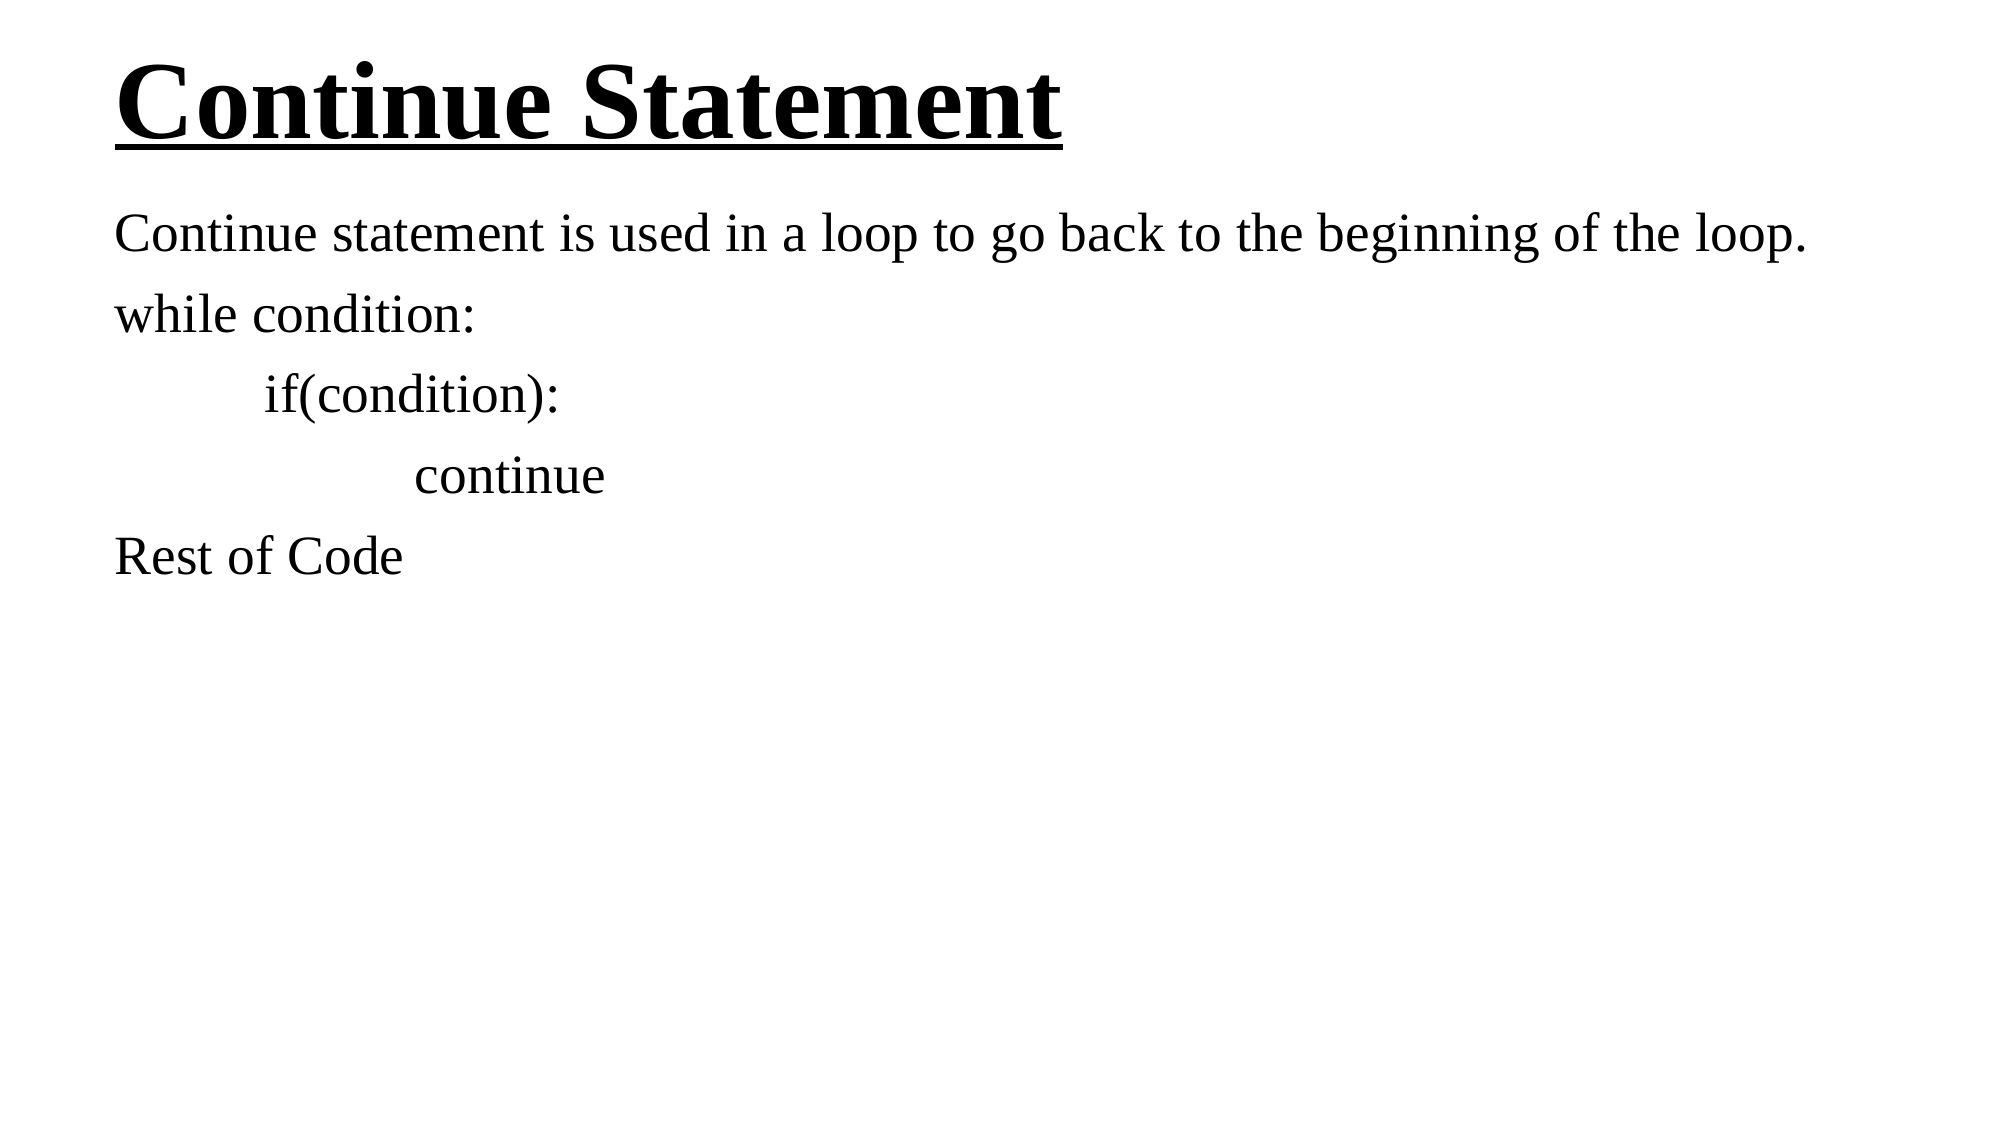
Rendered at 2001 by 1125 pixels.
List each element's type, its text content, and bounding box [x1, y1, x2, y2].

title Continue Statement [99, 8, 1900, 195]
list Continue statement is used in a loop to go back to the beginning of the loop. while condition: if(condition): continue Rest of Code [99, 195, 1900, 939]
